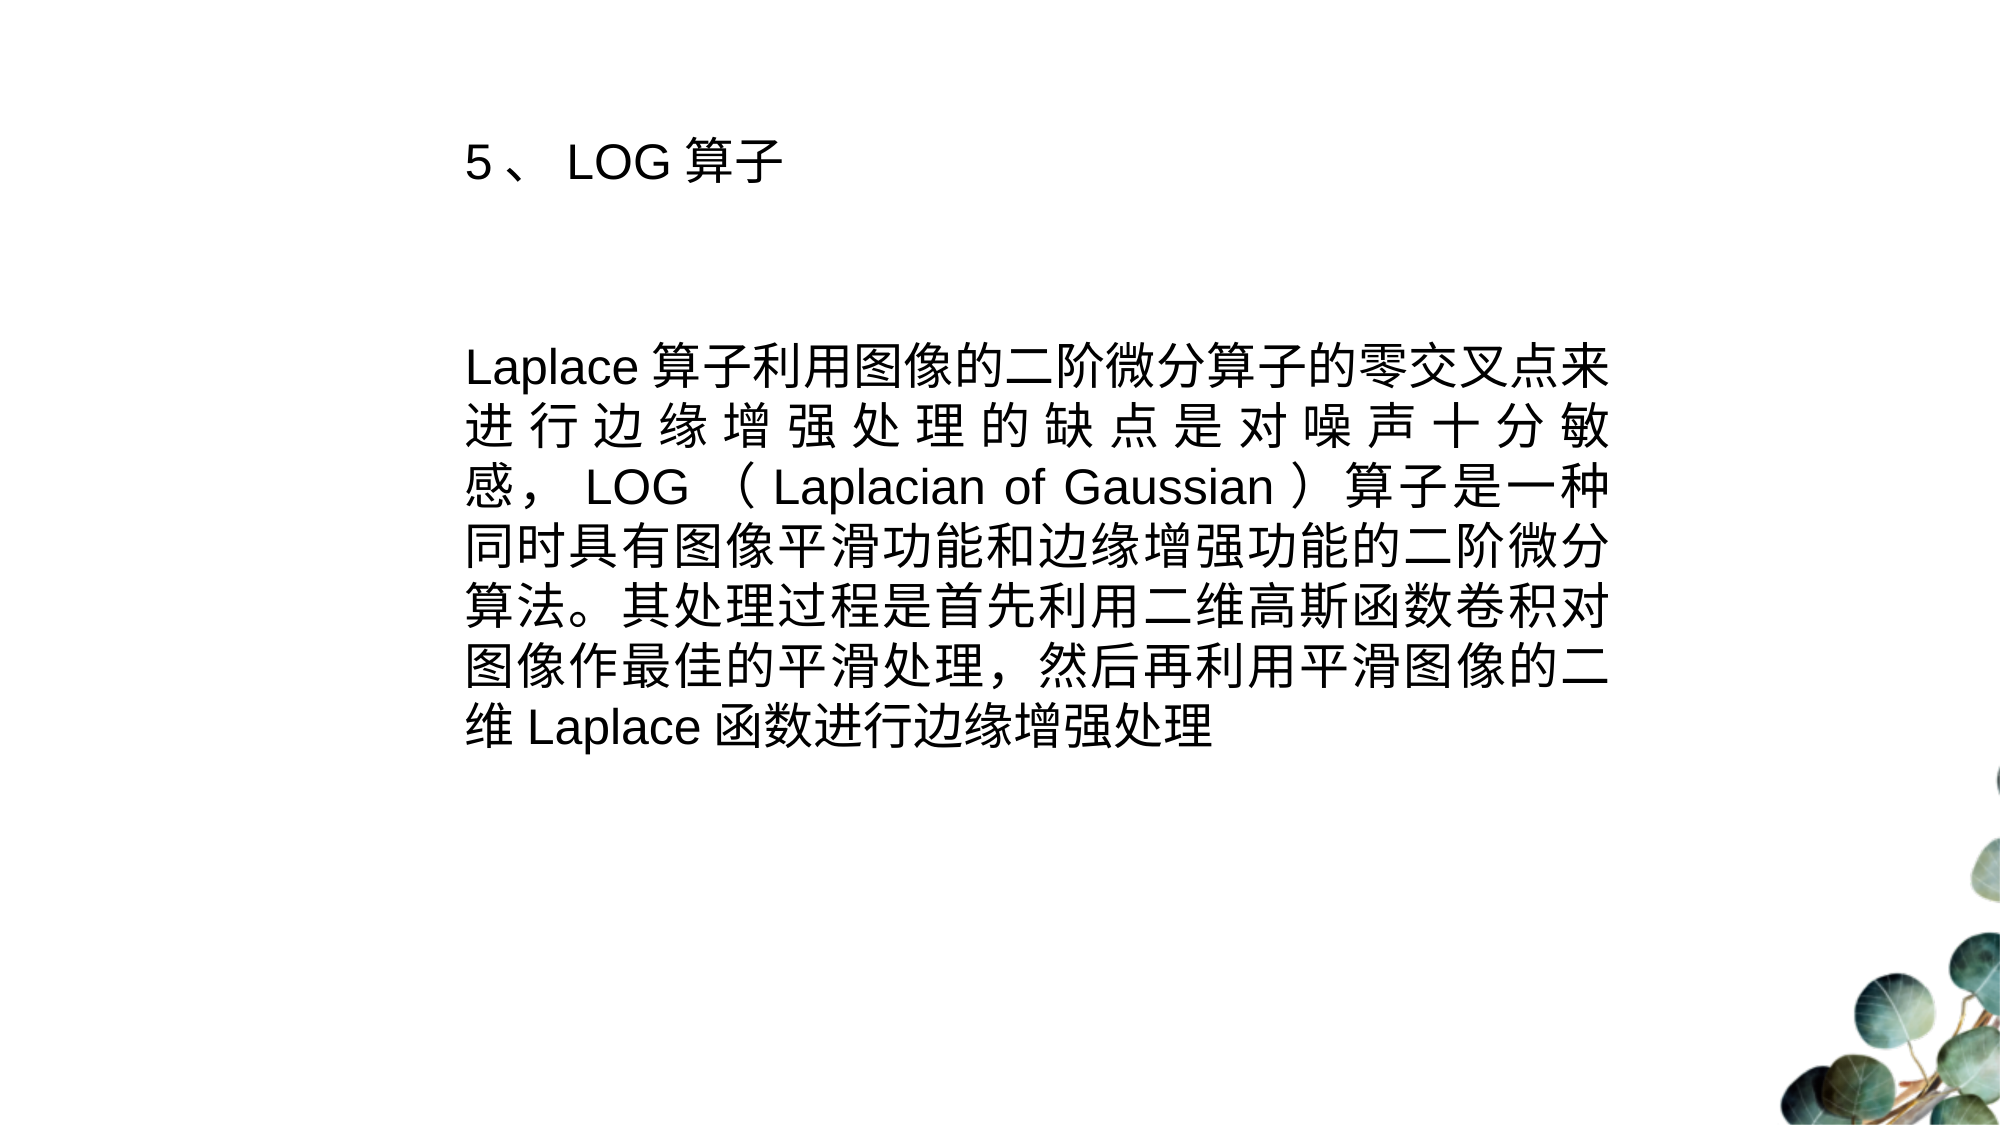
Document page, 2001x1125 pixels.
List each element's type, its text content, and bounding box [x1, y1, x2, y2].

picture [1778, 753, 1999, 1124]
text_box 5、LOG算子 Laplace算子利用图像的二阶微分算子的零交叉点来进行边缘增强处理的缺点是对噪声十分敏感，LOG（Laplacian of Gaussian）算子是一种同时具有图像平滑功能和边缘增强功能的二阶微分算法。其处理过程是首先利用二维高斯函数卷积对图像作最佳的平滑处理，然后再利用平滑图像的二维Laplace函数进行边缘增强处理 [450, 37, 1625, 763]
